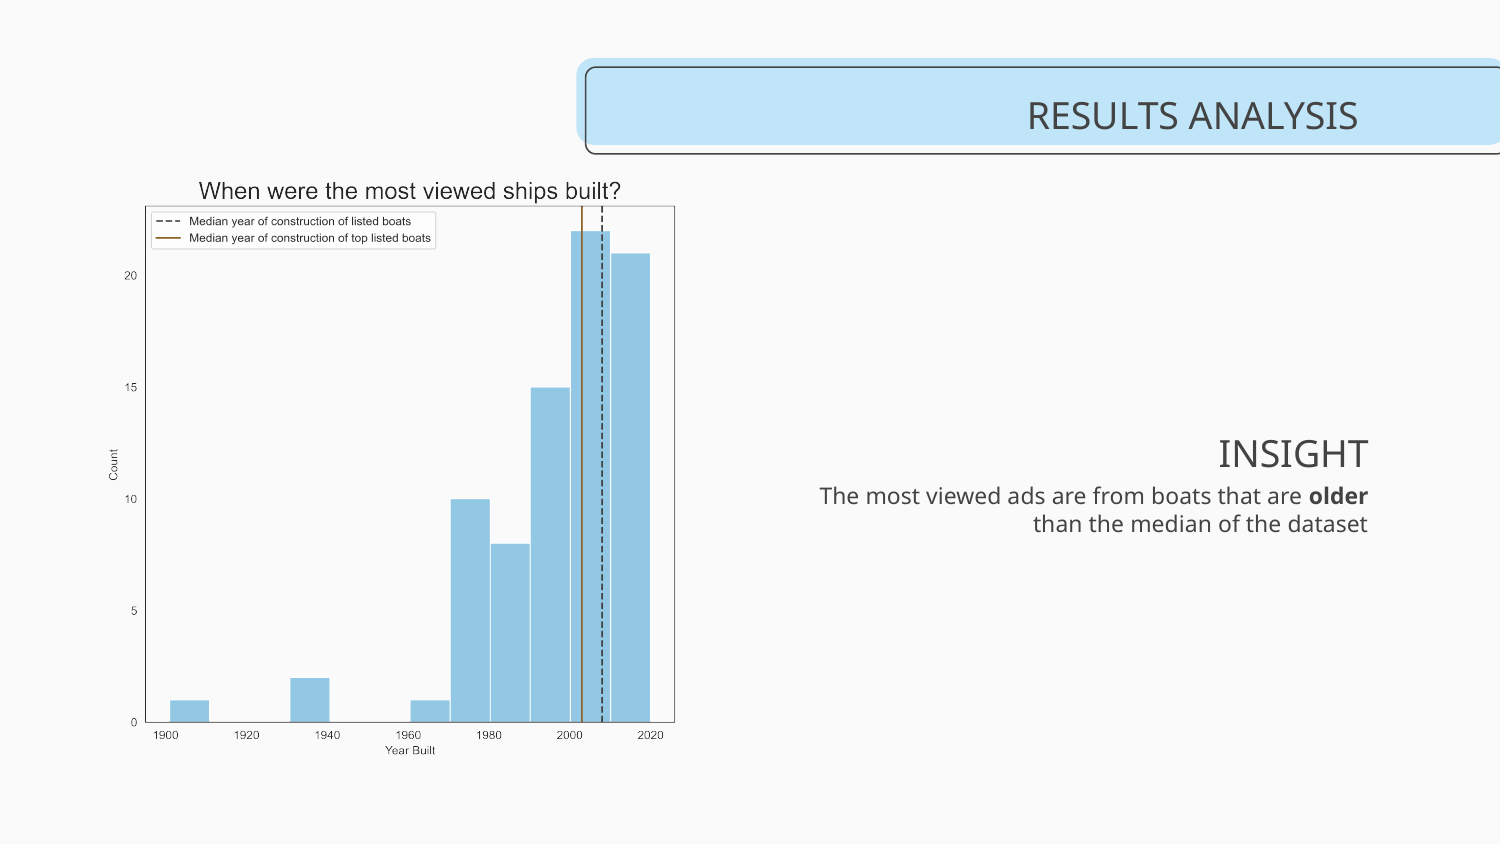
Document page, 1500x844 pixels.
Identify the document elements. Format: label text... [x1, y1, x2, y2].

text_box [749, 414, 1384, 524]
picture [99, 173, 683, 765]
title RESULTS ANALYSIS [849, 75, 1374, 154]
